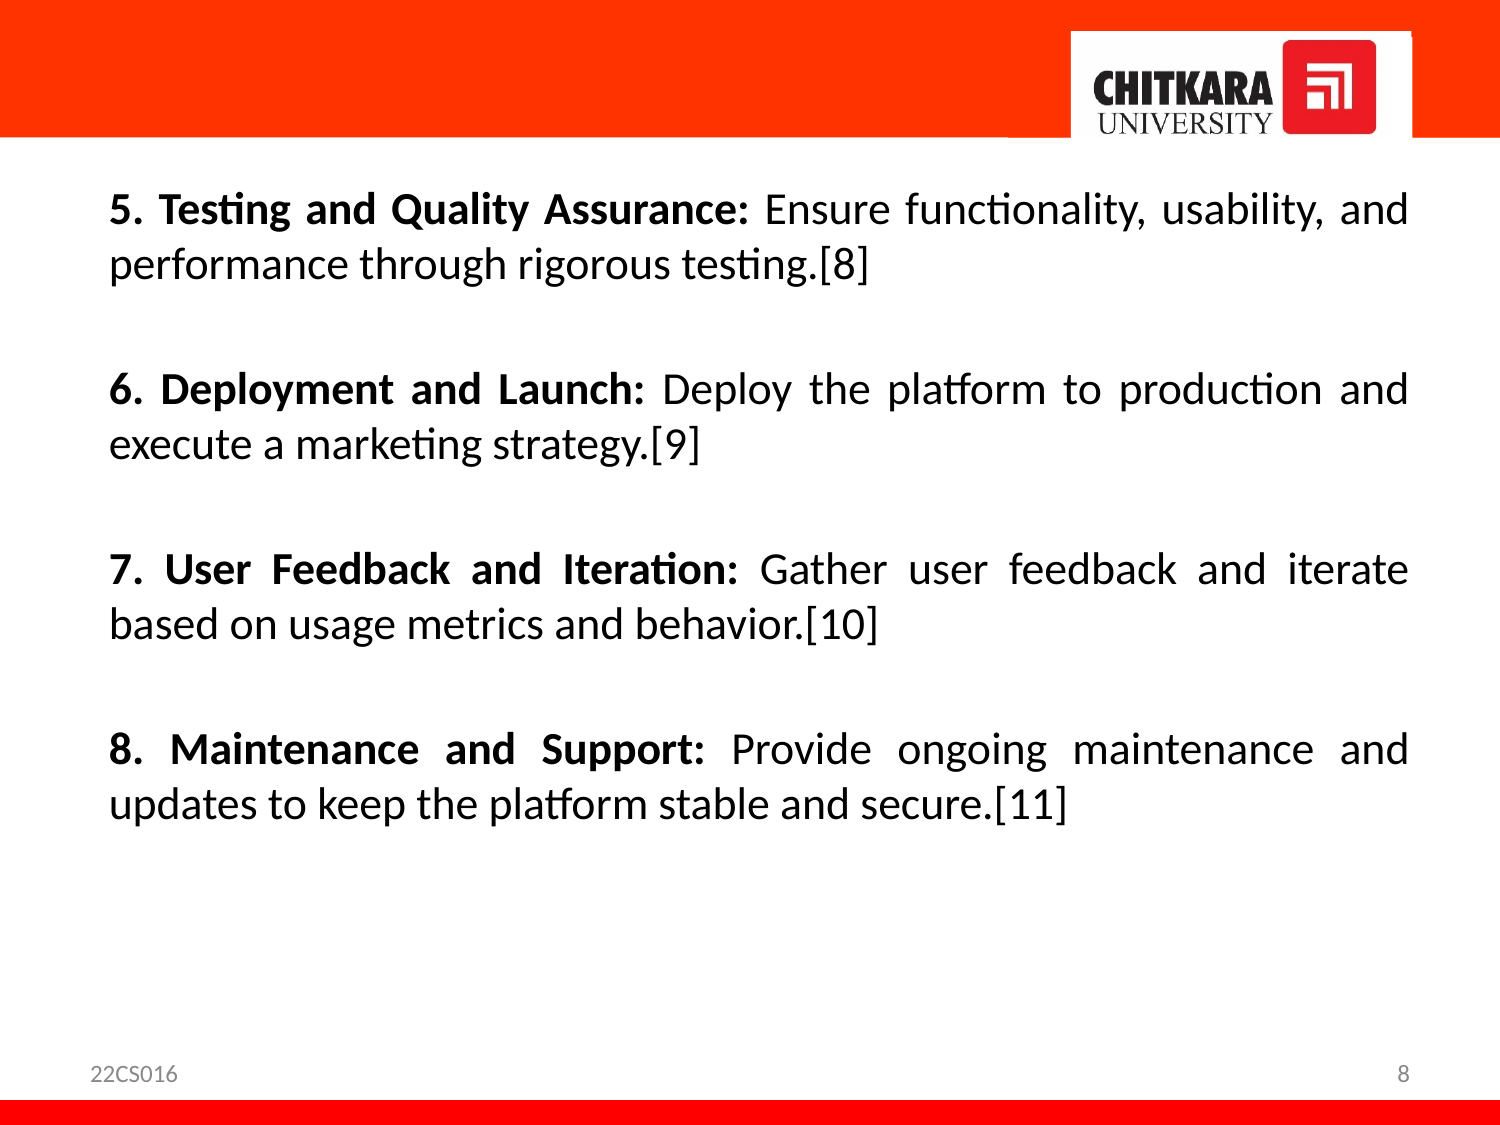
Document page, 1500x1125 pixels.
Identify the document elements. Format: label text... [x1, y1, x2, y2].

slide_number 22CS016 [75, 1042, 425, 1103]
slide_number 8 [1074, 1042, 1425, 1103]
list 5. Testing and Quality Assurance: Ensure functionality, usability, and performance through rigorous testing.[8] 6. Deployment and Launch: Deploy the platform to production and execute a marketing strategy.[9] 7. User Feedback and Iteration: Gather user feedback and iterate based on usage metrics and behavior.[10] 8. Maintenance and Support: Provide ongoing maintenance and updates to keep the platform stable and secure.[11] [75, 171, 1425, 968]
picture [1074, 37, 1391, 138]
